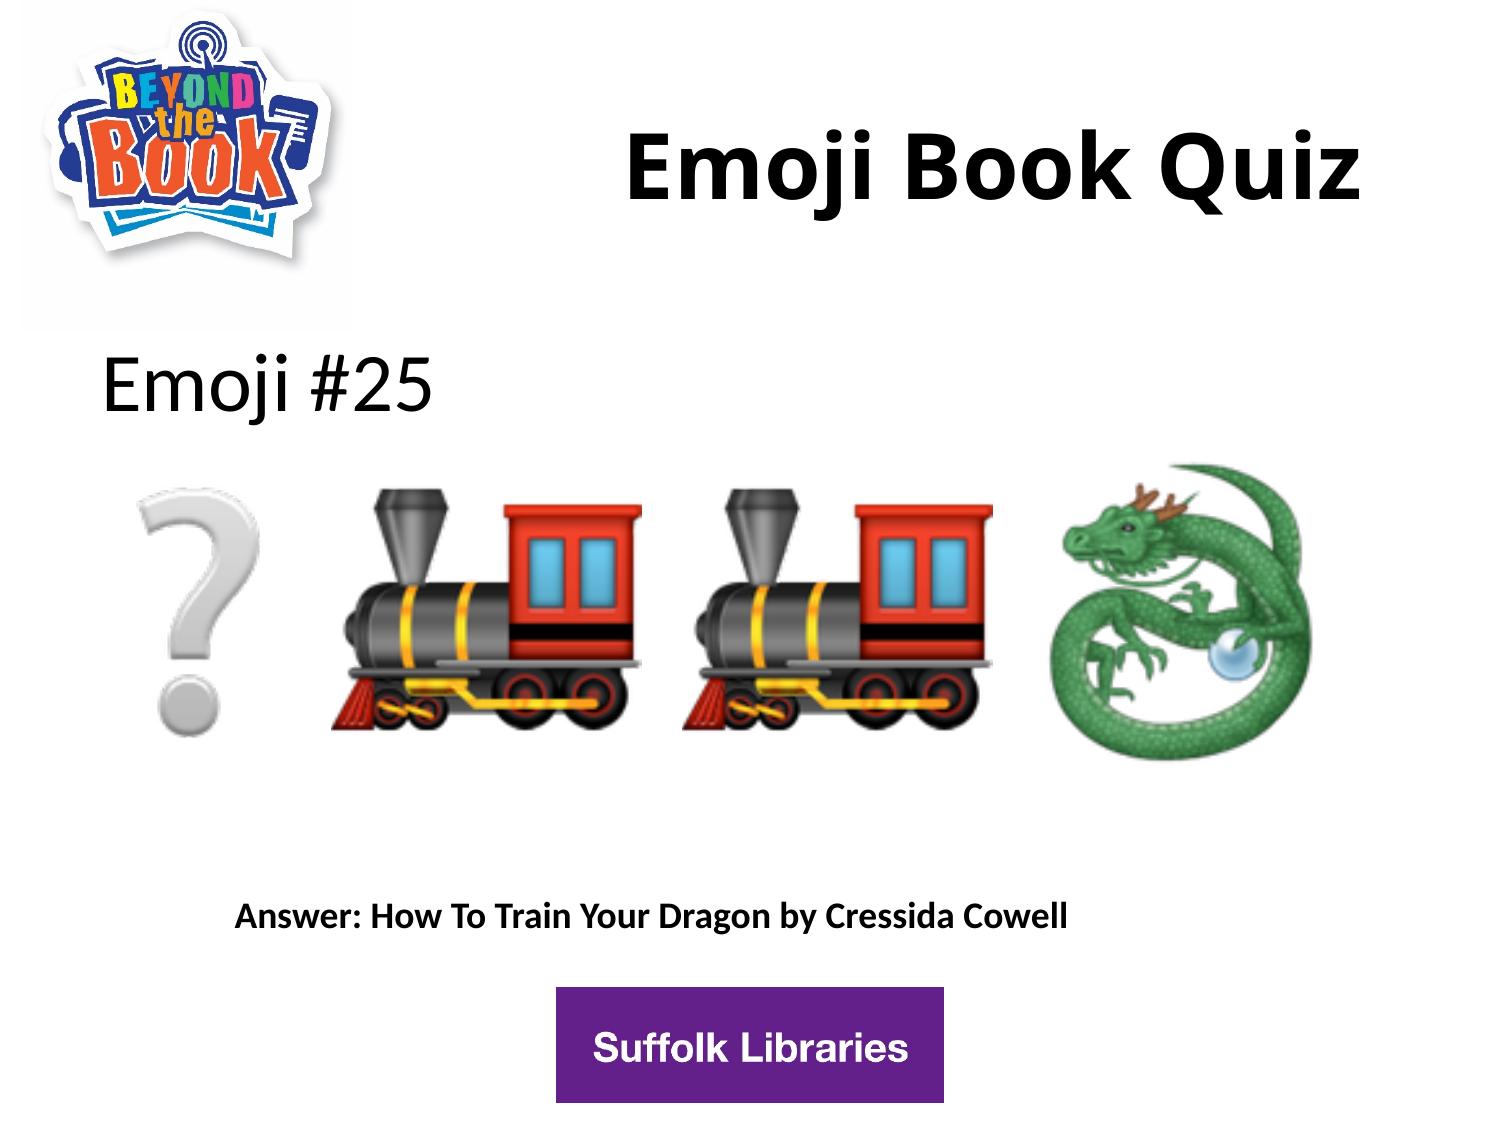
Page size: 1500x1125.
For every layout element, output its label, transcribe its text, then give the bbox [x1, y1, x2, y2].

picture [556, 987, 944, 1103]
title Emoji Book Quiz [587, 104, 1399, 227]
subtitle Emoji #25 [86, 332, 1212, 446]
picture [682, 451, 993, 762]
picture [21, 0, 354, 331]
picture [1025, 457, 1336, 769]
text_box Answer: How To Train Your Dragon by Cressida Cowell [219, 883, 1281, 944]
picture [42, 451, 642, 769]
